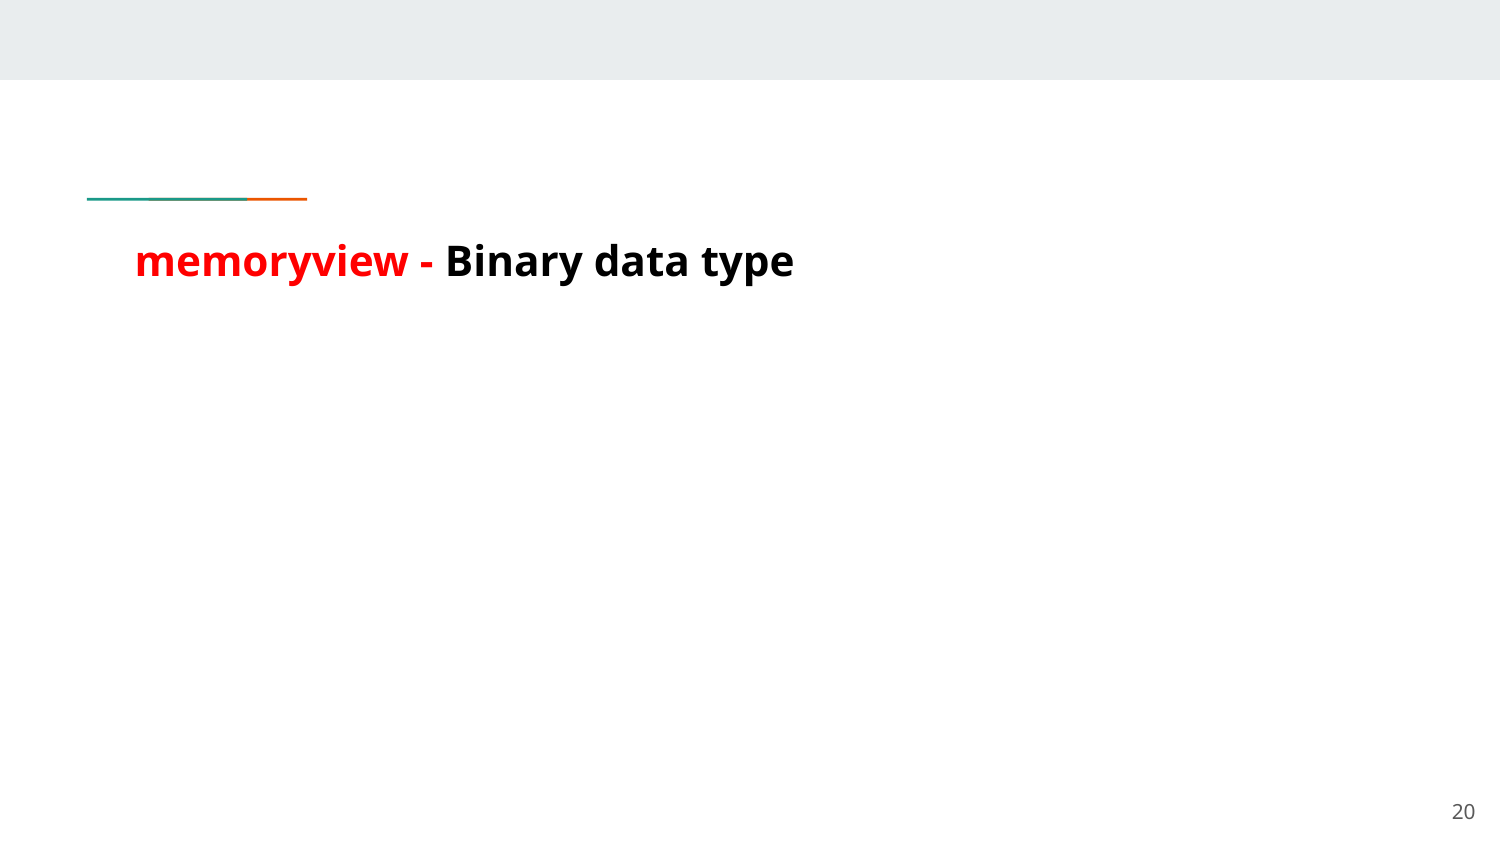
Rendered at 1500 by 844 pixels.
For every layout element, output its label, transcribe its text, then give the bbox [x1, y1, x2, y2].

slide_number ‹#› [1400, 779, 1491, 844]
title memoryview - Binary data type [119, 216, 1381, 305]
